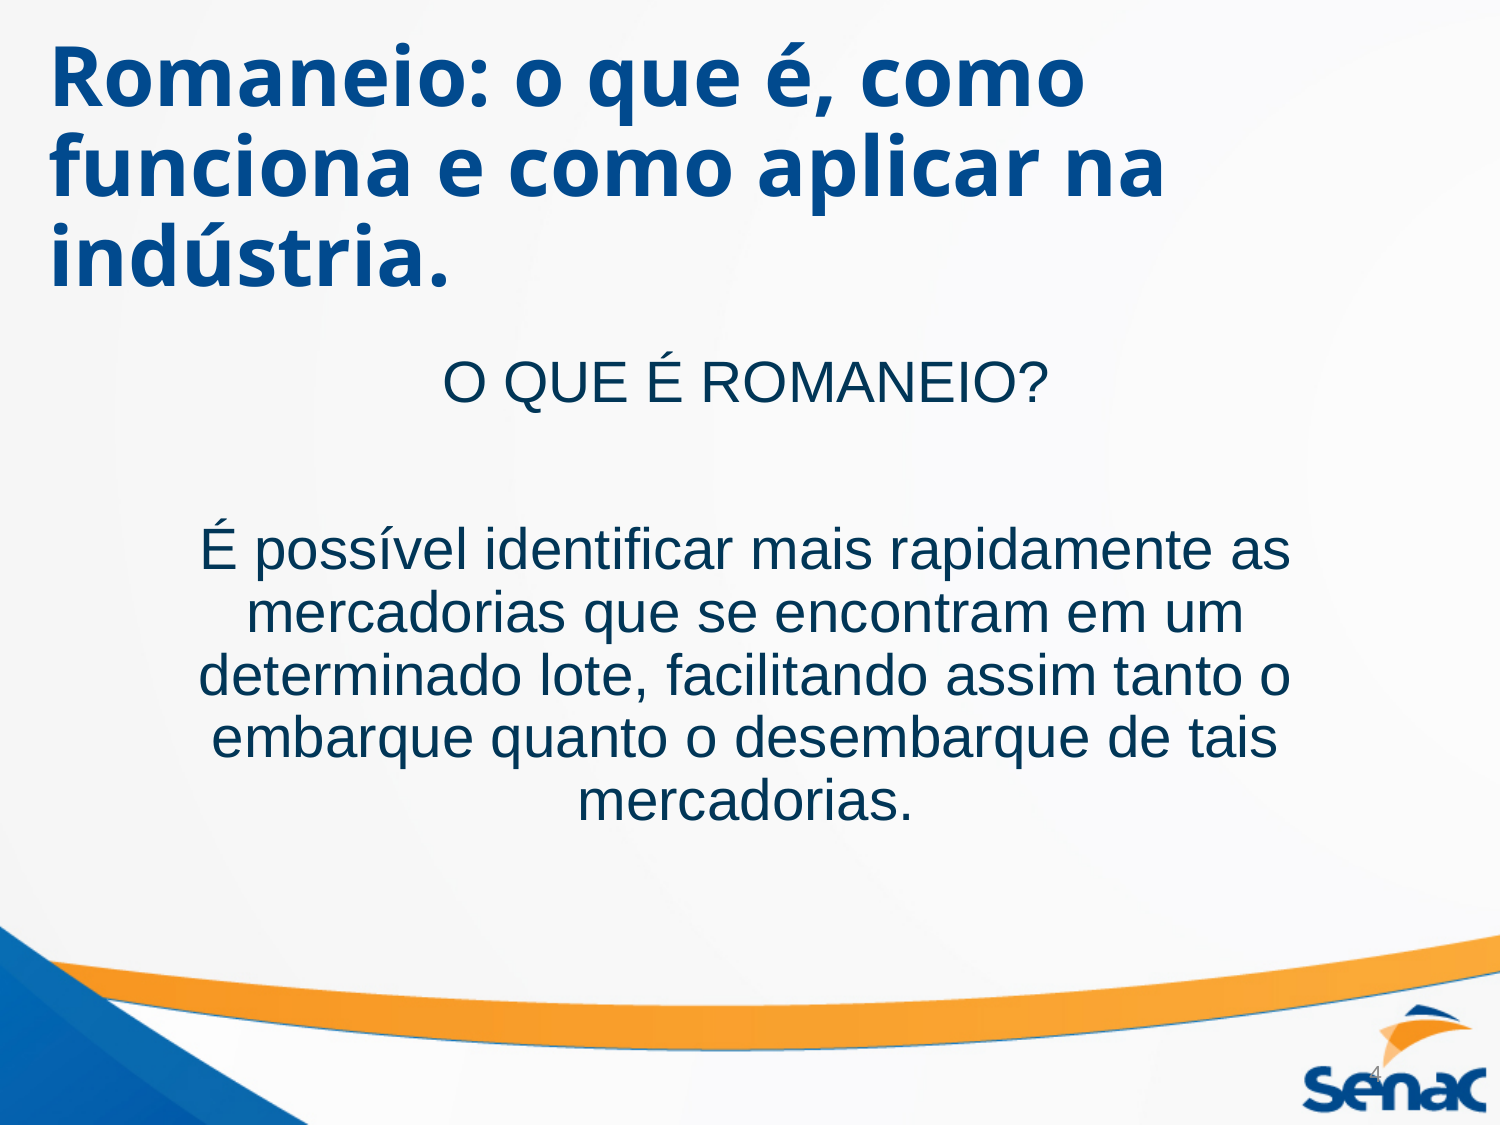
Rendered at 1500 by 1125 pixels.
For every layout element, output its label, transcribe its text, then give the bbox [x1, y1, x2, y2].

picture [0, 0, 1500, 1125]
text_box O QUE É ROMANEIO? É possível identificar mais rapidamente as mercadorias que se encontram em um determinado lote, facilitando assim tanto o embarque quanto o desembarque de tais mercadorias. [122, 344, 1370, 930]
slide_number 4 [1059, 1042, 1397, 1103]
title Romaneio: o que é, como funciona e como aplicar na indústria. [33, 60, 1328, 278]
